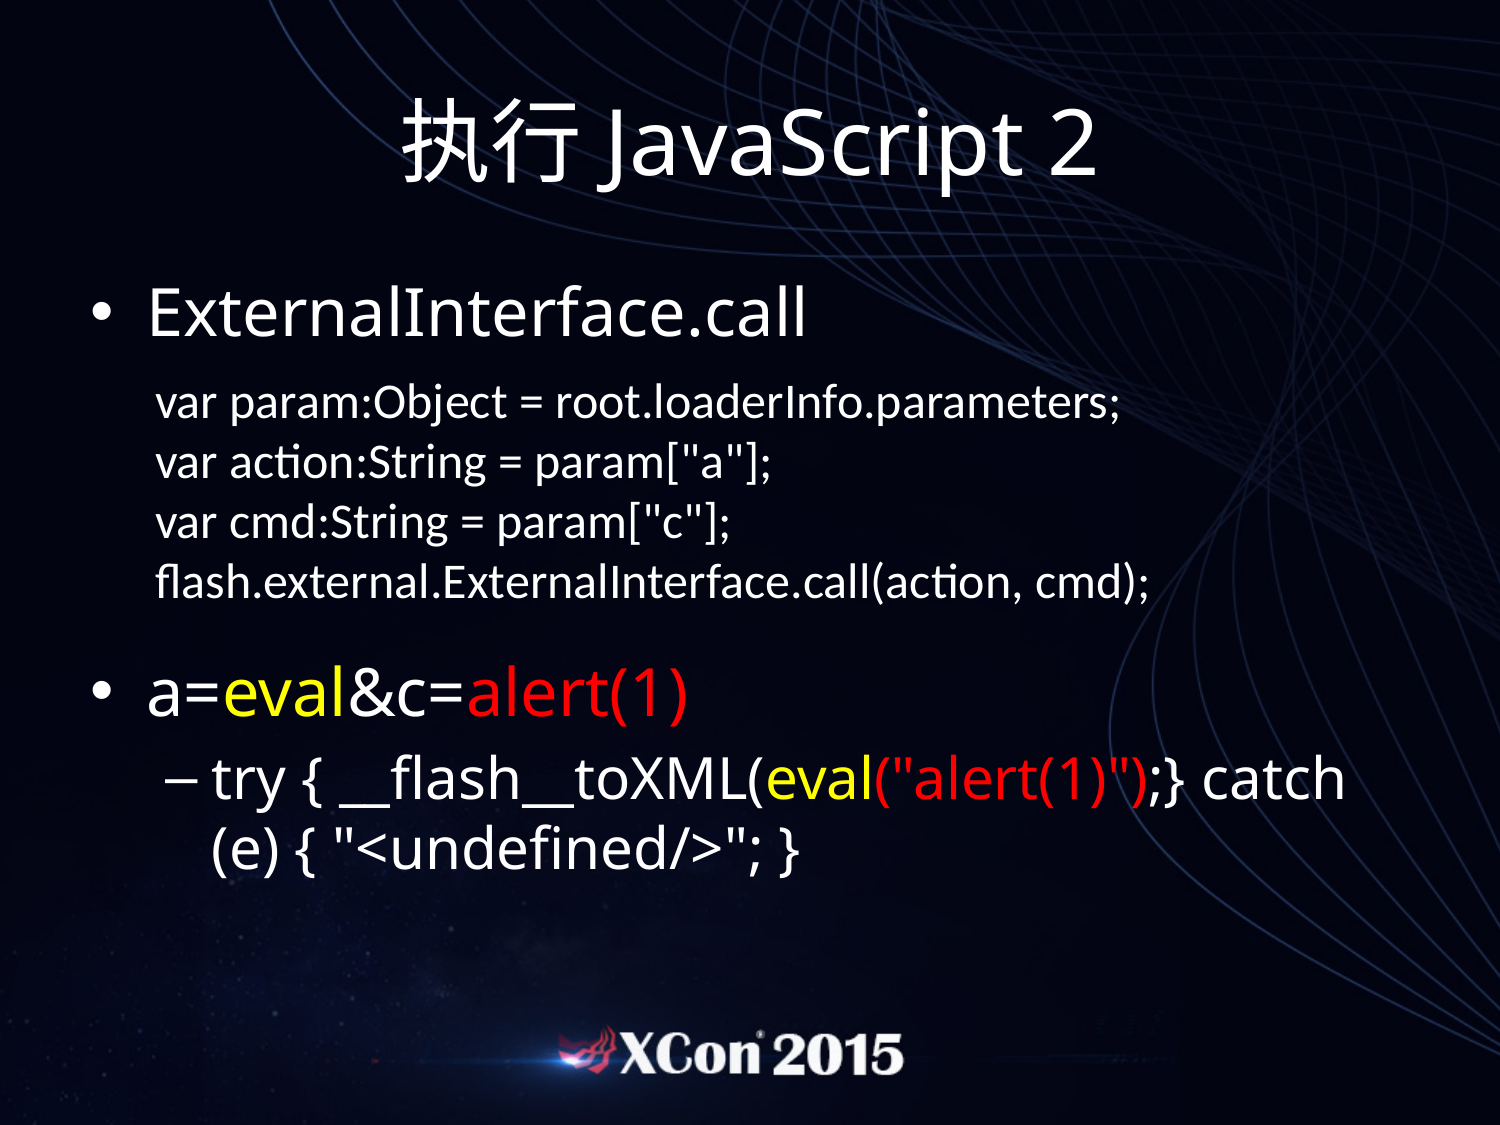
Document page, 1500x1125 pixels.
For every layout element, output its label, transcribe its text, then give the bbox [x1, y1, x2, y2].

text_box var param:Object = root.loaderInfo.parameters; var action:String = param["a"]; var cmd:String = param["c"]; flash.external.ExternalInterface.call(action, cmd); [140, 361, 1167, 617]
picture [0, 0, 1500, 1125]
list ExternalInterface.call a=eval&c=alert(1) try { __flash__toXML(eval("alert(1)");} catch (e) { "<undefined/>"; } [75, 262, 1425, 1005]
title 执行JavaScript 2 [75, 45, 1425, 233]
